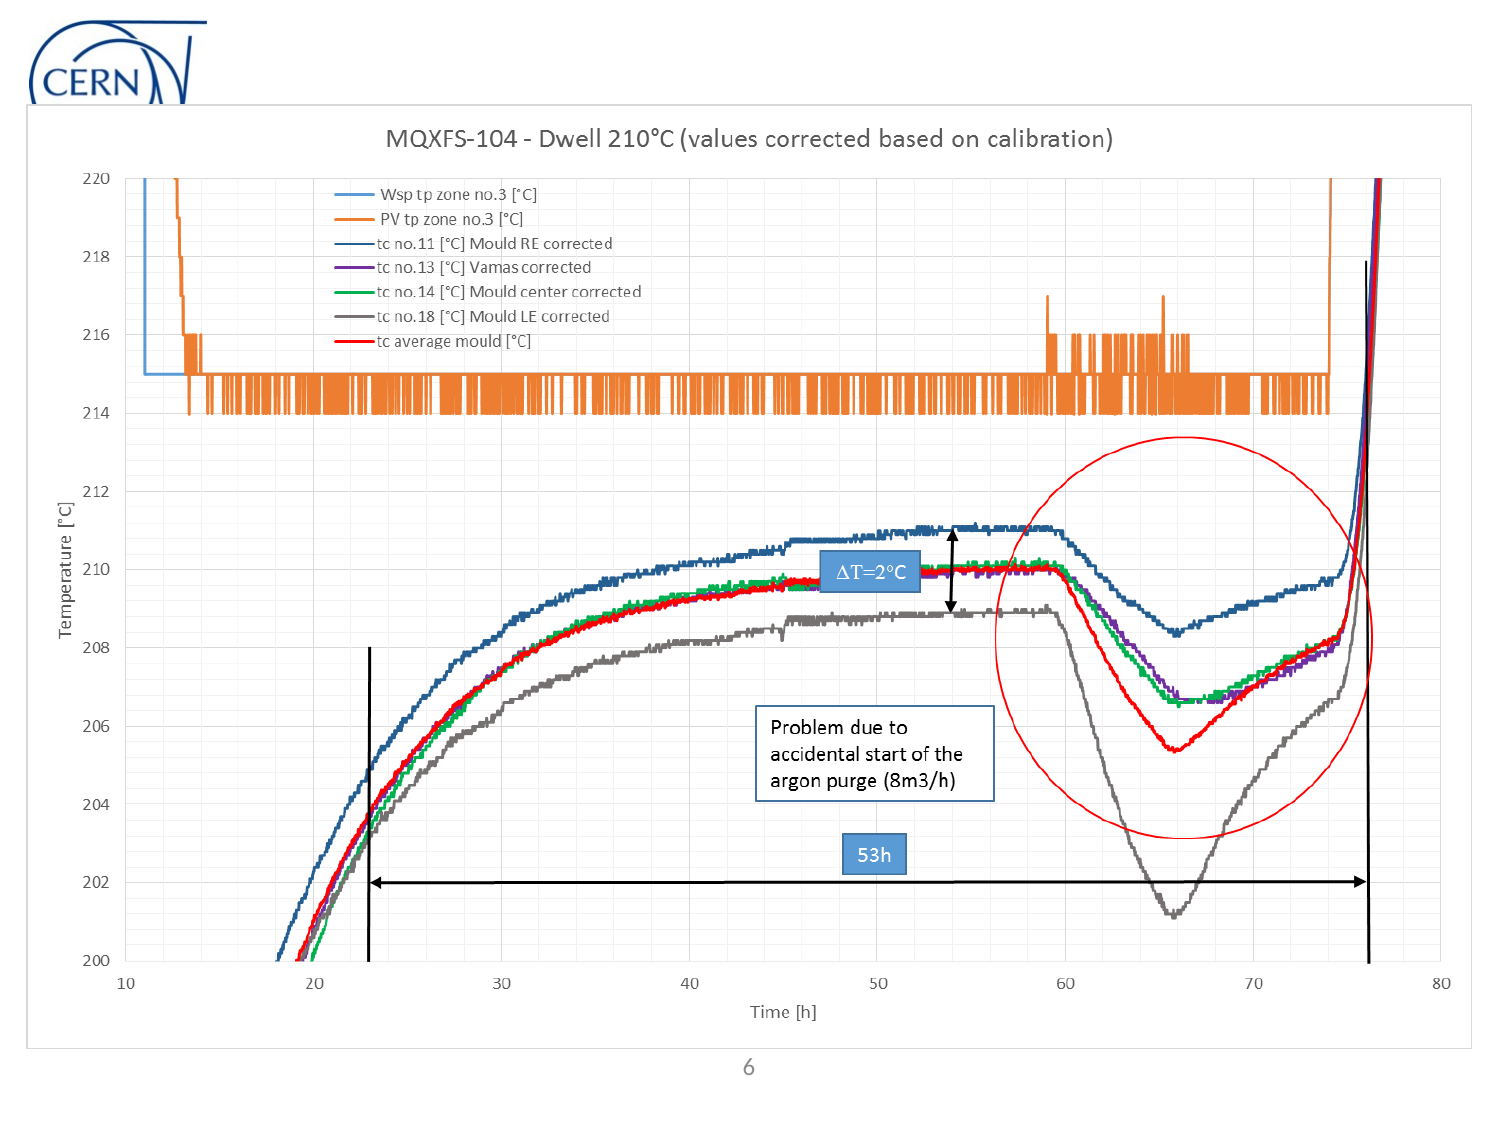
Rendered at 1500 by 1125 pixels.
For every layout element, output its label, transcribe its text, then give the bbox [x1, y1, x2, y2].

picture [25, 19, 1472, 1050]
slide_number 6 [573, 1057, 924, 1096]
